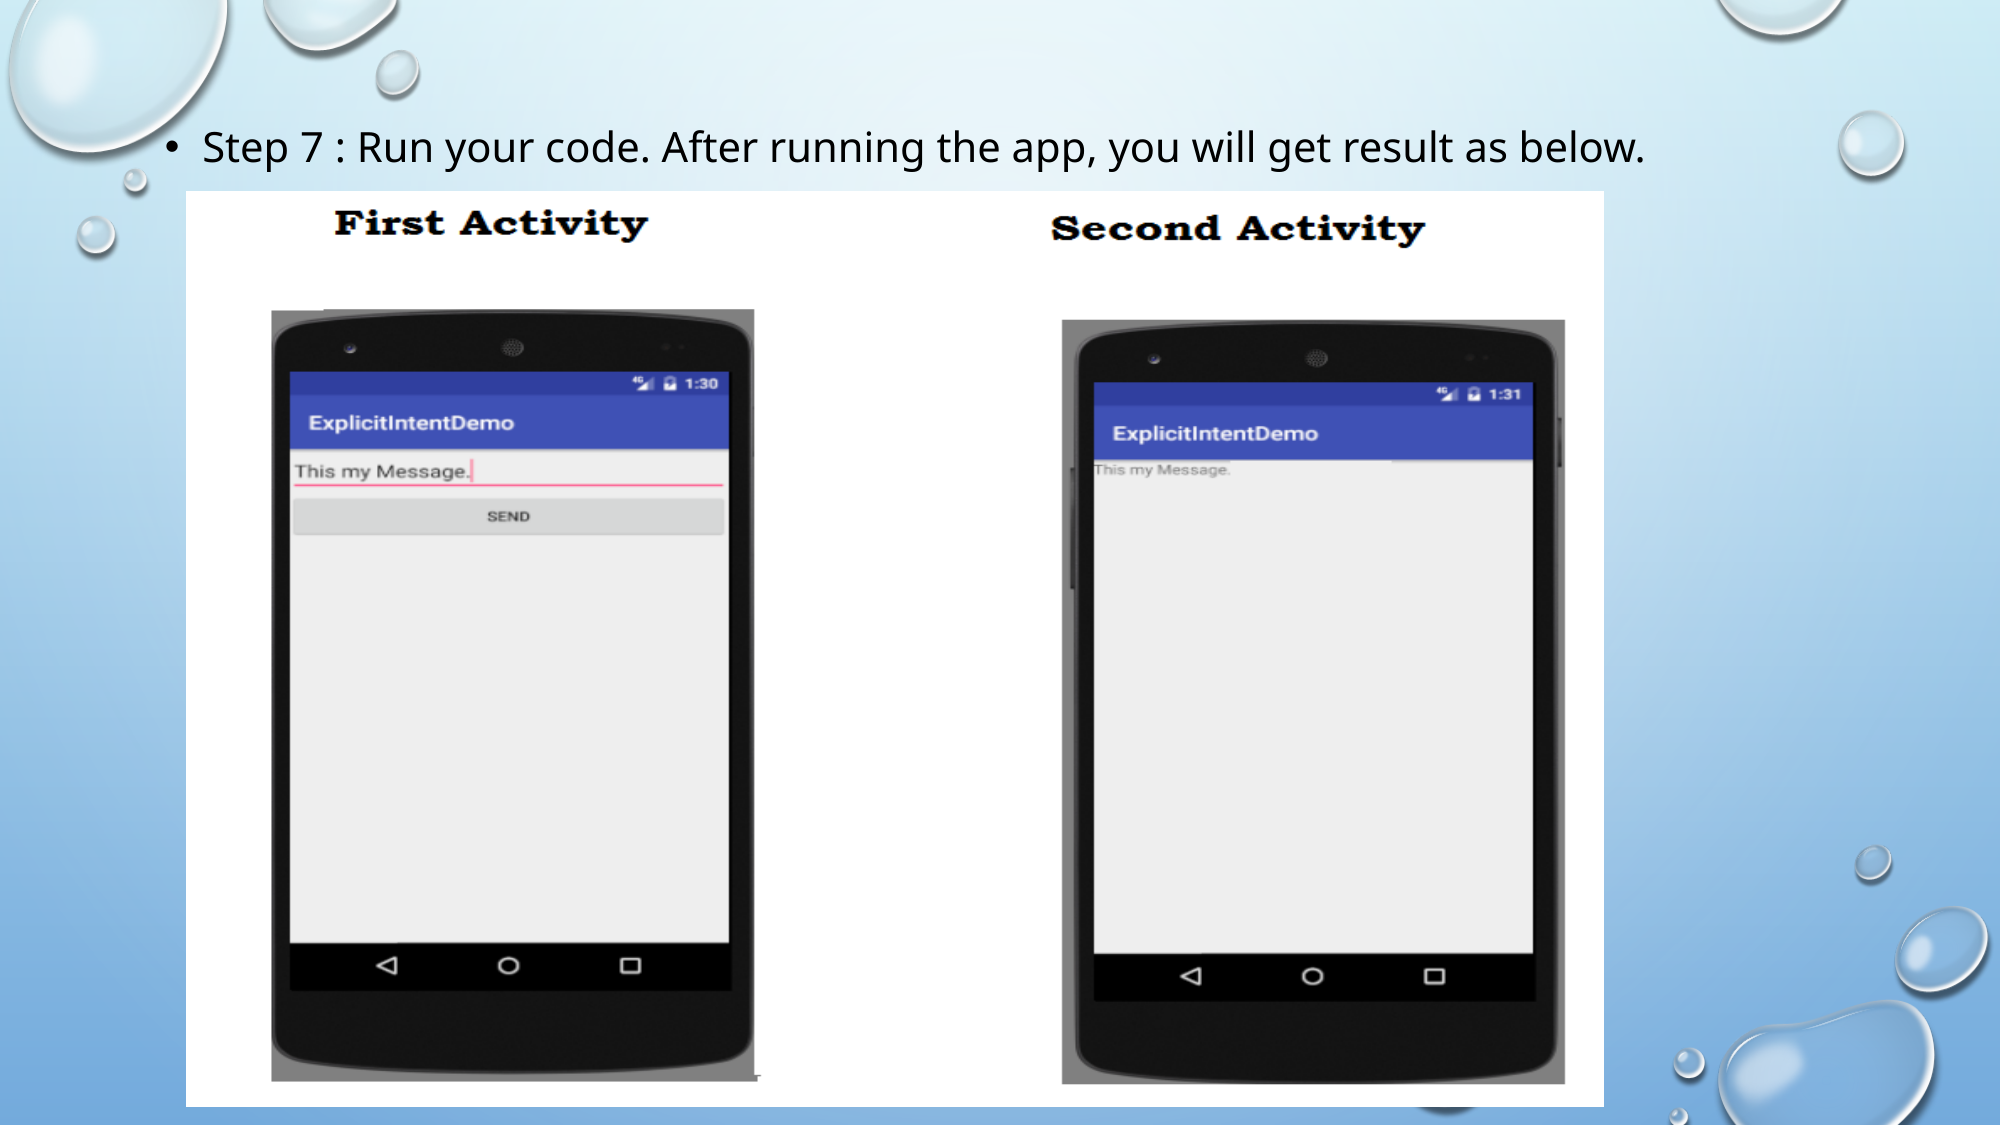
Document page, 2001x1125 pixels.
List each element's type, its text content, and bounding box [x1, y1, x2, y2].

picture [0, 0, 2000, 1125]
list Step 7 : Run your code. After running the app, you will get result as below. [149, 103, 1850, 280]
